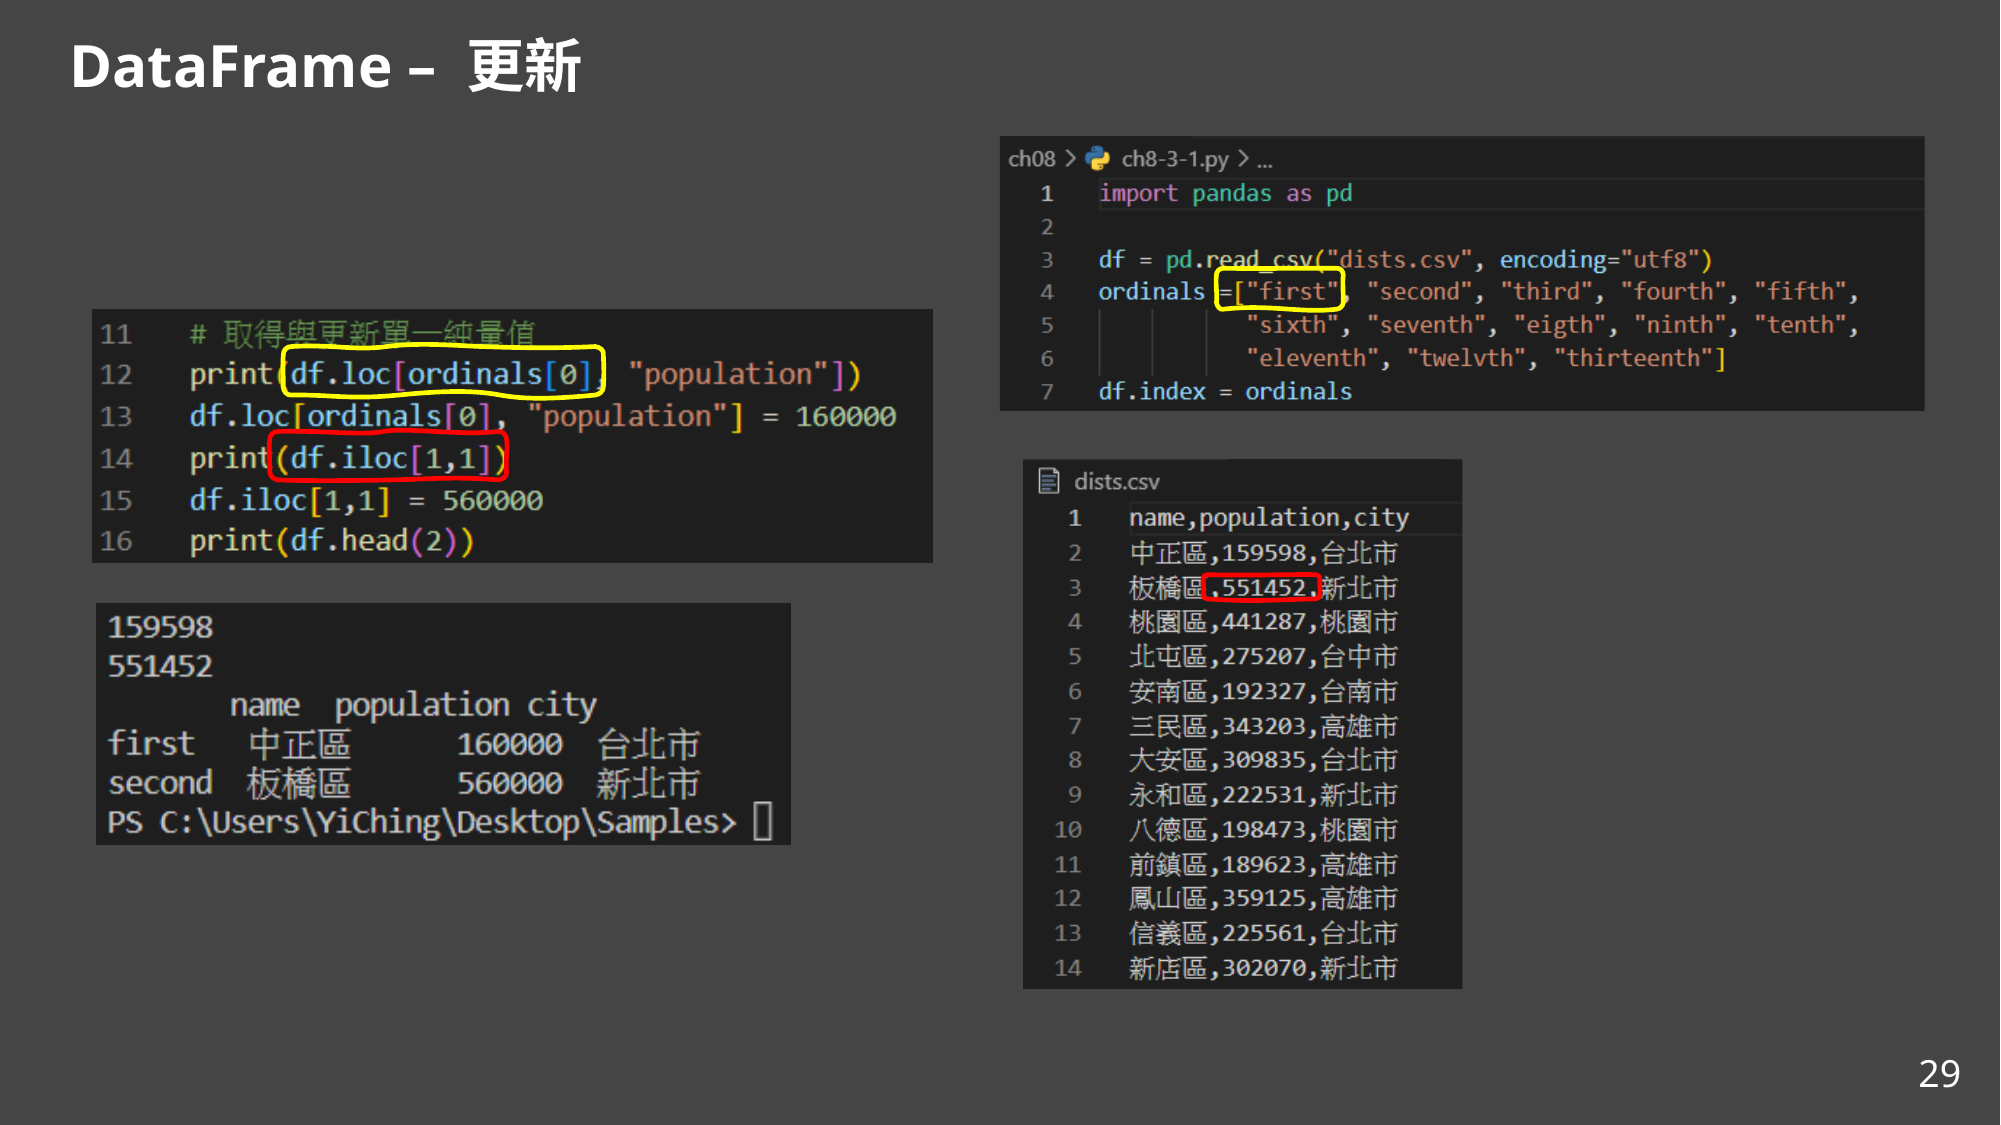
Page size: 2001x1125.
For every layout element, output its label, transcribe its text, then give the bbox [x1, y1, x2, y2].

picture [92, 309, 933, 563]
picture [1023, 459, 1463, 989]
text_box DataFrame – 更新 [54, 21, 1511, 107]
picture [999, 136, 1925, 411]
picture [96, 603, 791, 845]
